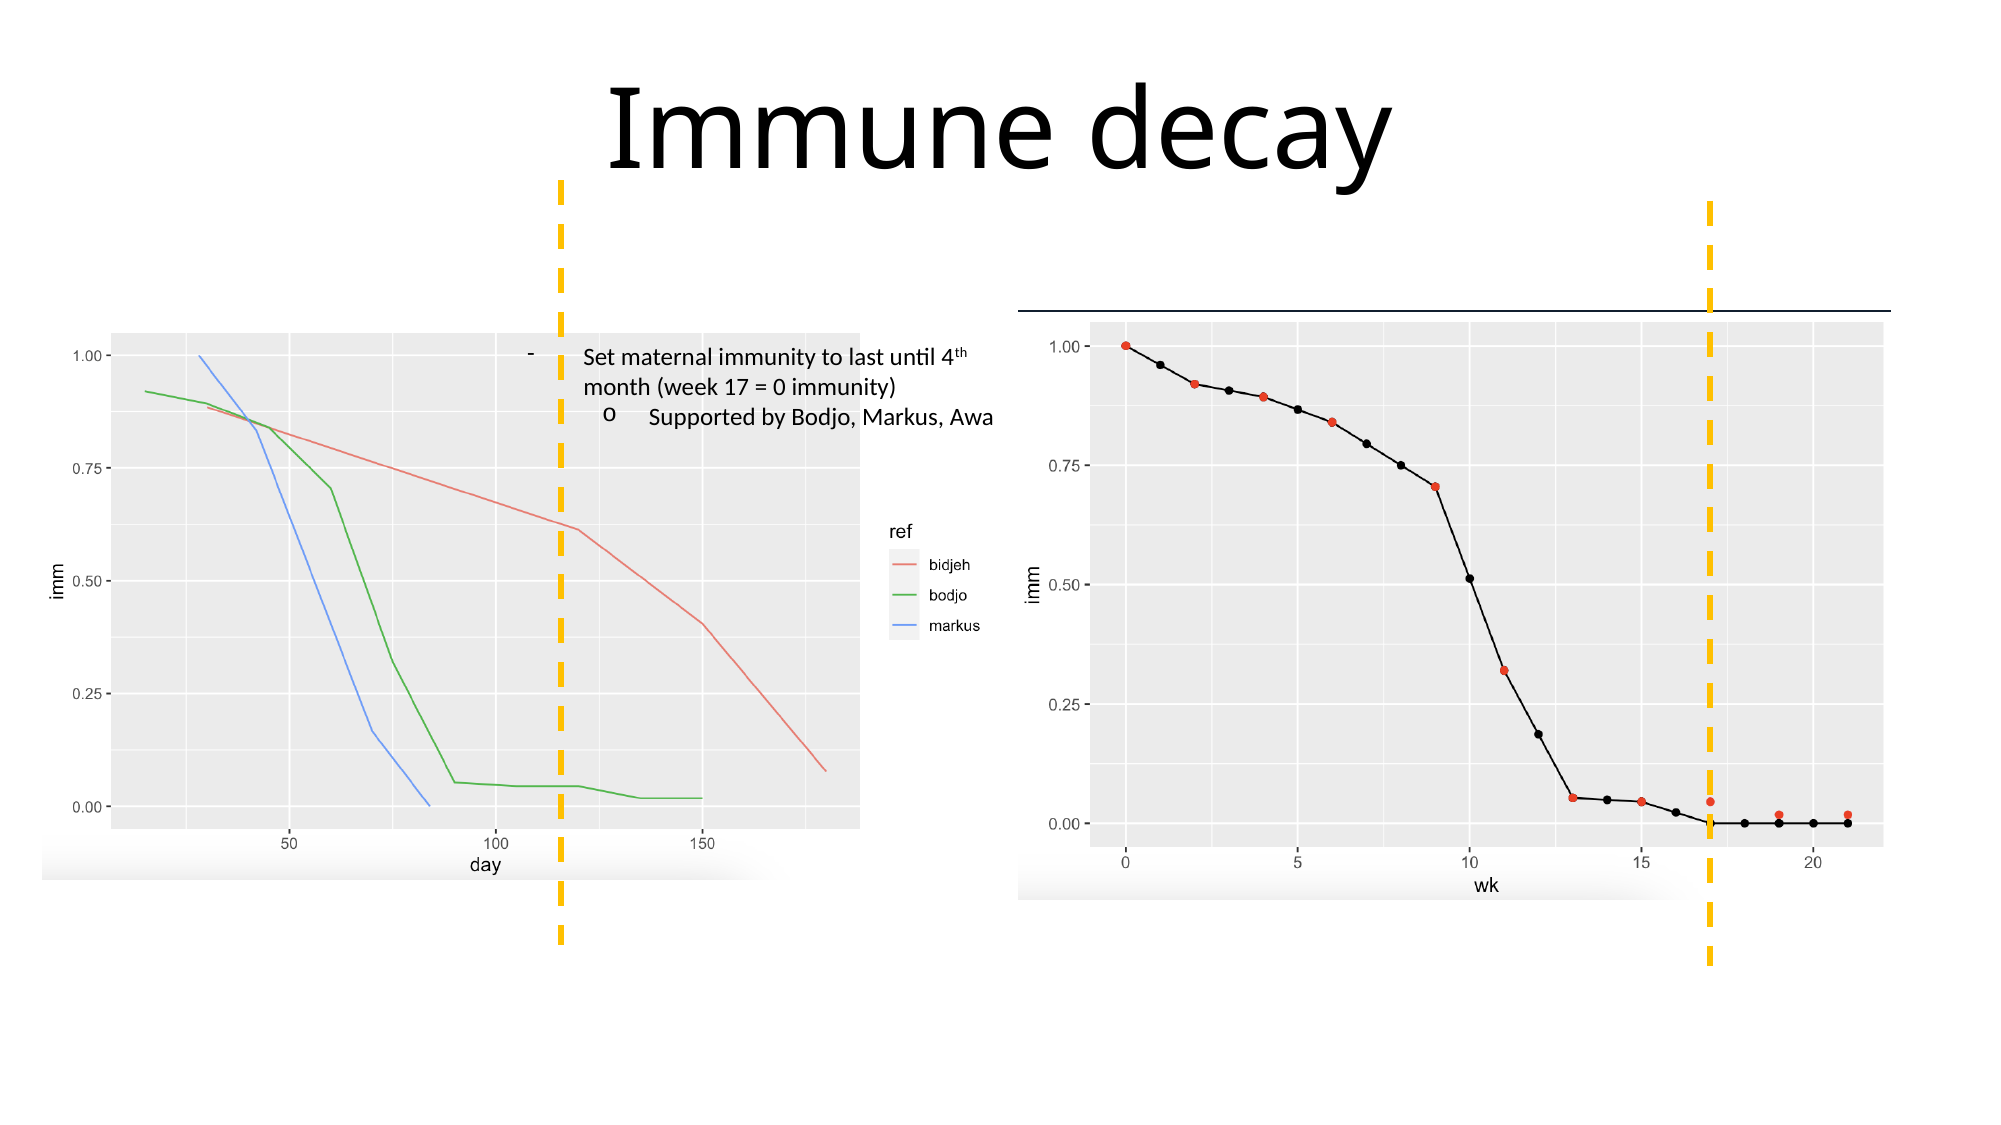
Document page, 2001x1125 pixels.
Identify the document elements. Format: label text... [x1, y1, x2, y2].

picture [1711, 310, 1891, 900]
picture [1018, 310, 1710, 900]
title Immune decay [137, 47, 1863, 201]
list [561, 328, 982, 880]
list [42, 328, 560, 880]
text_box Set maternal immunity to last until 4th month (week 17 = 0 immunity) Supported by Bodjo, Markus, Awa [982, 333, 1018, 438]
